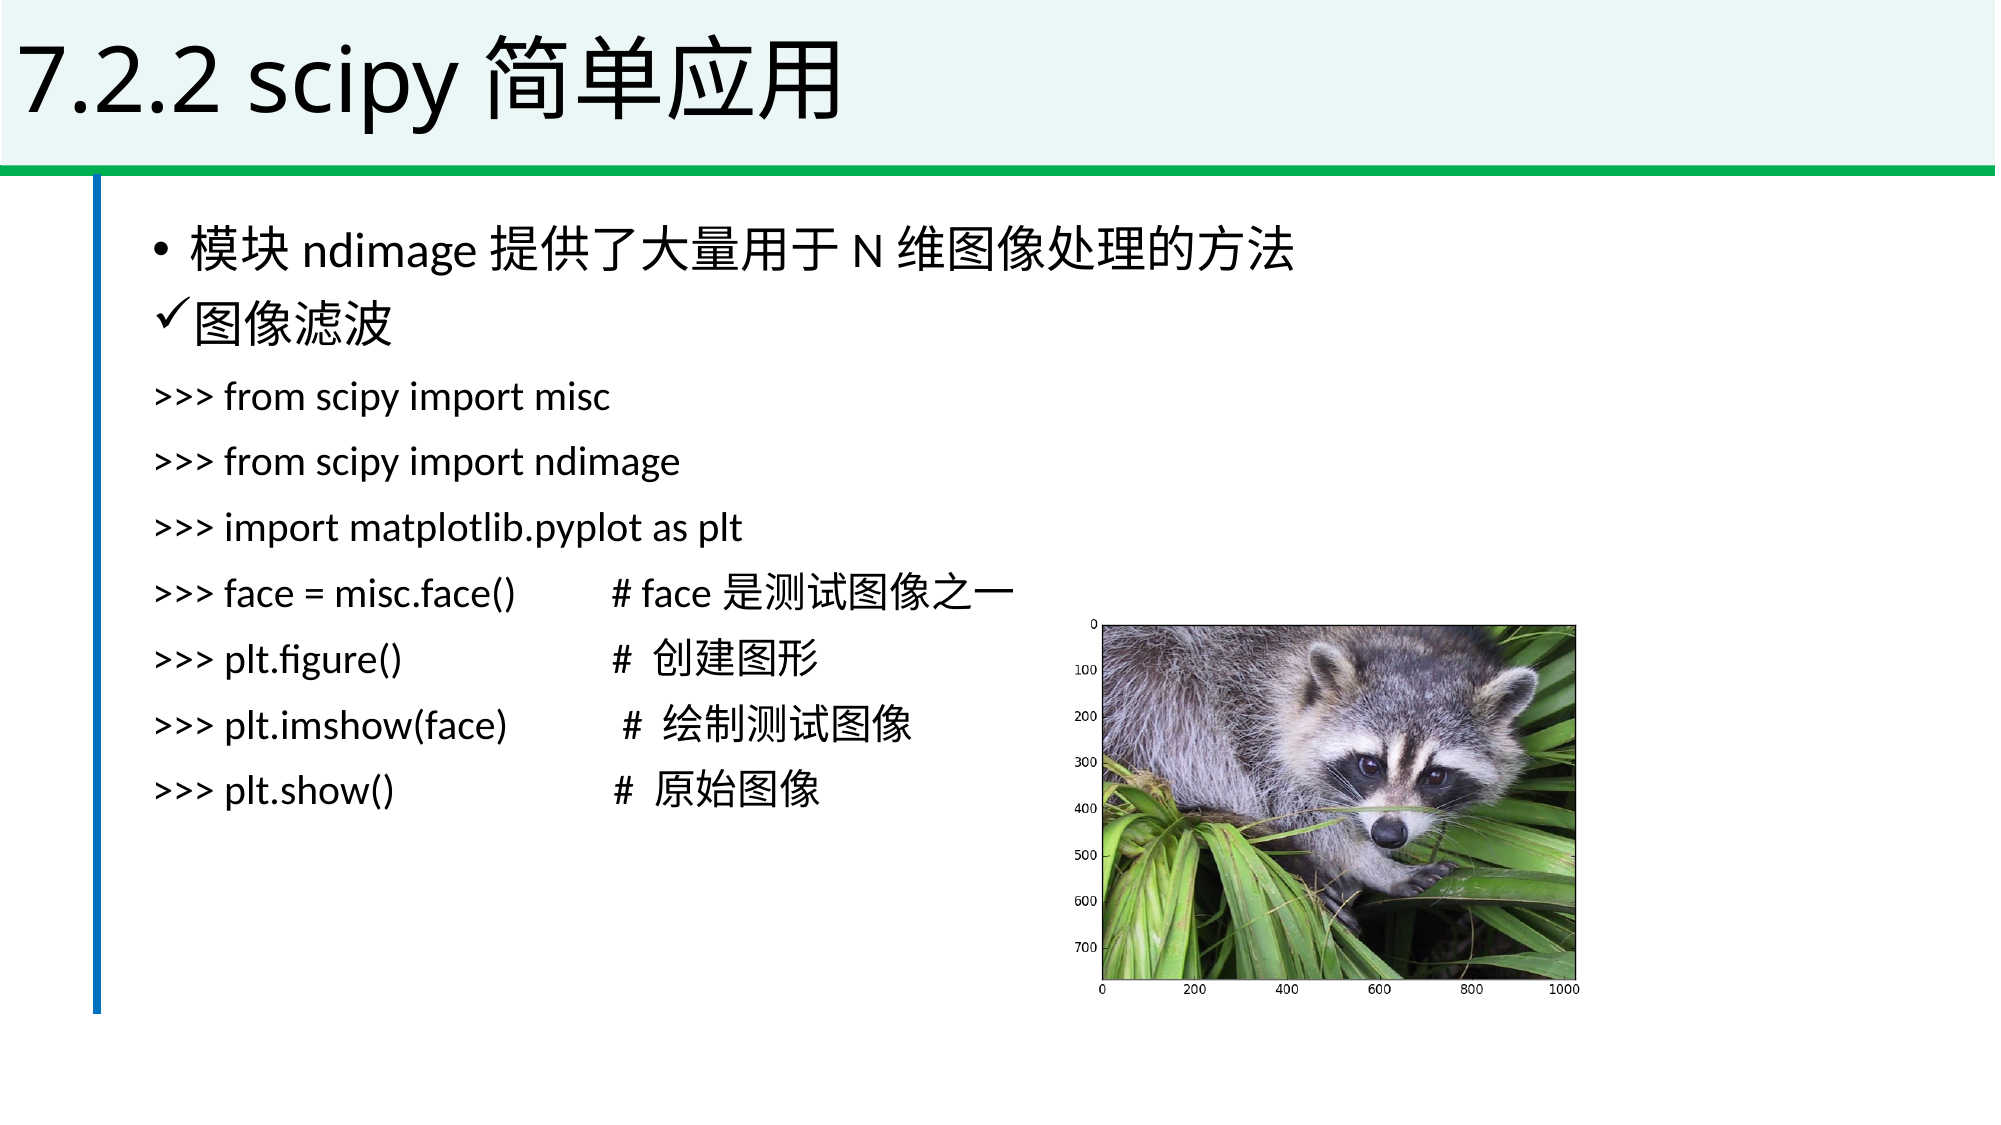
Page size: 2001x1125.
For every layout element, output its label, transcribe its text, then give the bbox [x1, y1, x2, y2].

title 7.2.2 scipy简单应用 [1, 0, 1995, 166]
picture [1069, 617, 1581, 996]
list 模块ndimage提供了大量用于N维图像处理的方法 图像滤波 >>> from scipy import misc >>> from scipy import ndimage >>> import matplotlib.pyplot as plt >>> face = misc.face() # face是测试图像之一 >>> plt.figure() # 创建图形 >>> plt.imshow(face) # 绘制测试图像 >>> plt.show() # 原始图像 [137, 216, 1863, 978]
